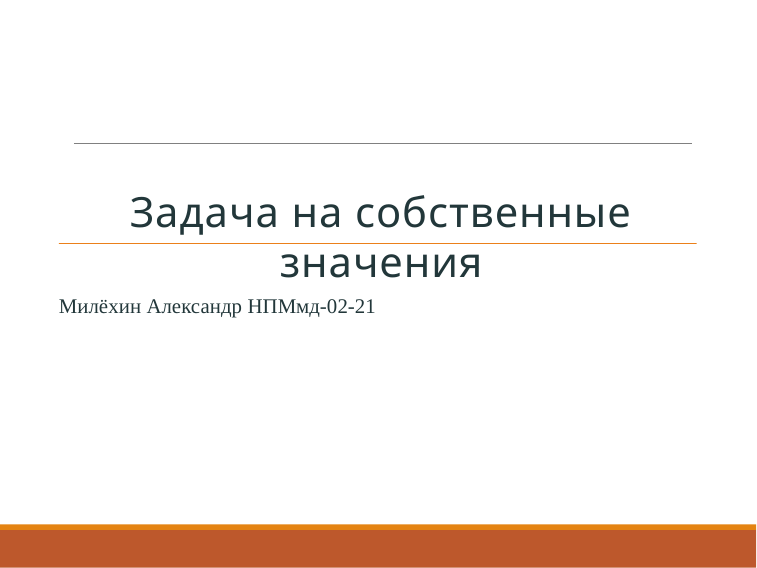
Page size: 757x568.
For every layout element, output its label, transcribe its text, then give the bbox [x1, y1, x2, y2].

text_box Милёхин Александр НПМмд-02-21 [56, 282, 494, 319]
text_box Задача на собственные значения [59, 183, 701, 286]
